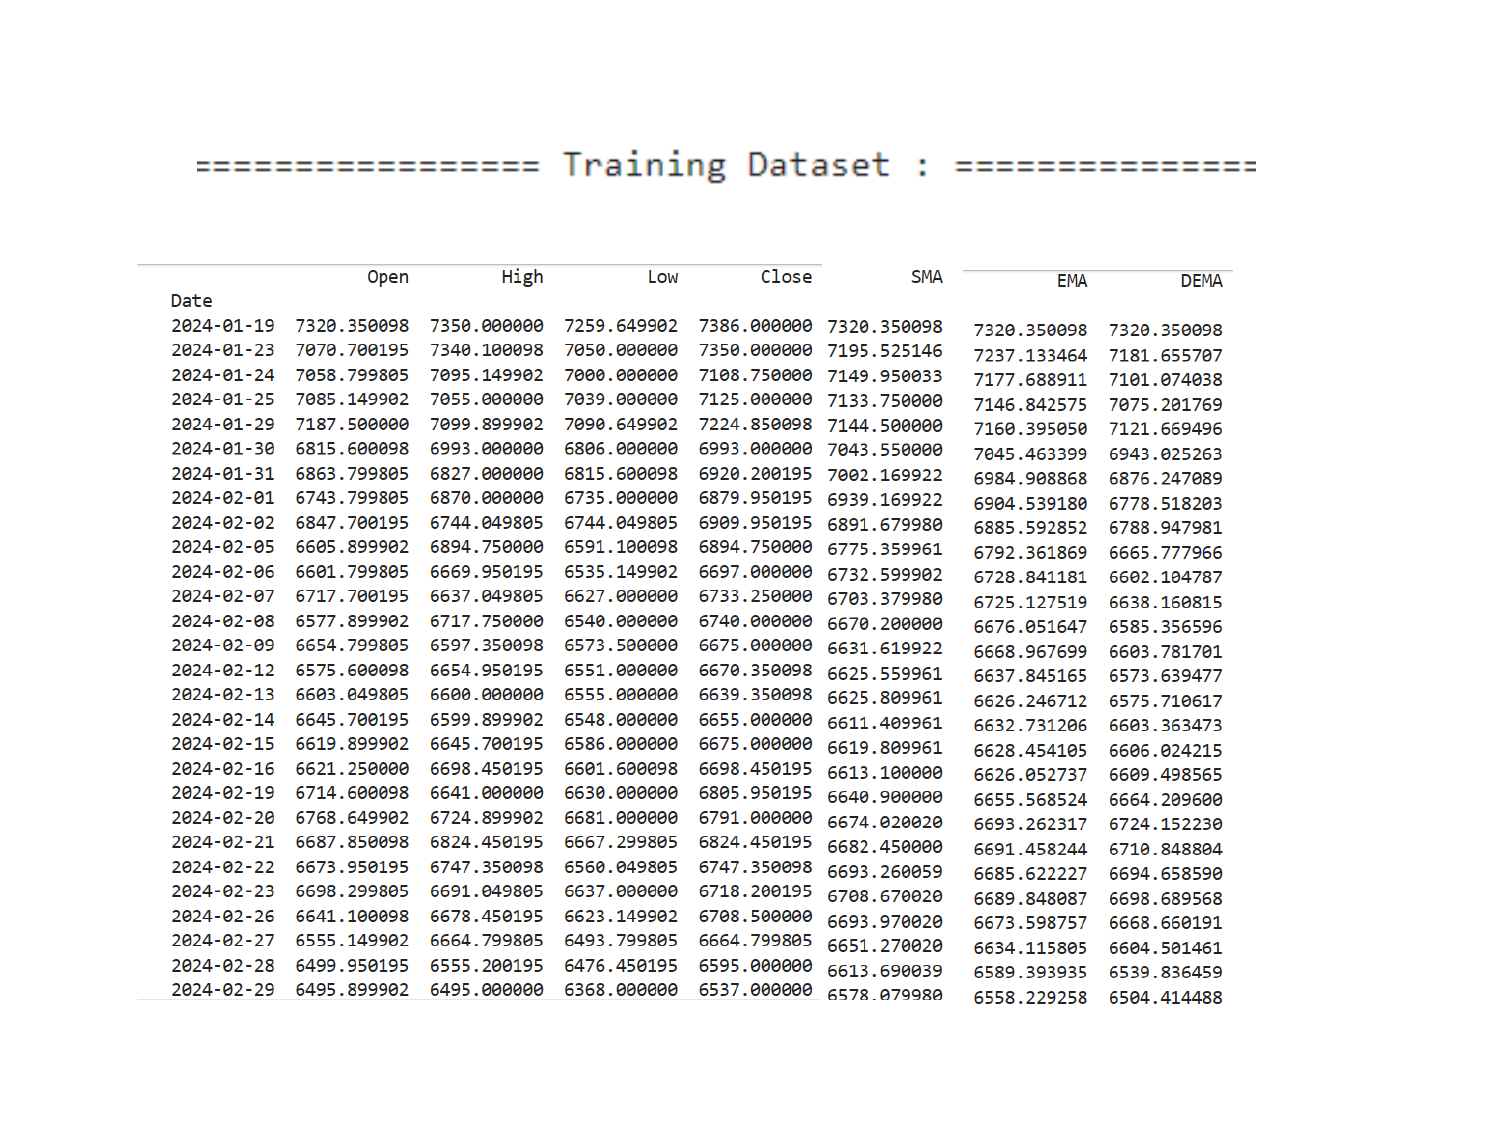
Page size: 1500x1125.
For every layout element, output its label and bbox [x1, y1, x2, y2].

picture [197, 134, 1256, 186]
picture [137, 263, 951, 1000]
picture [963, 269, 1233, 1007]
